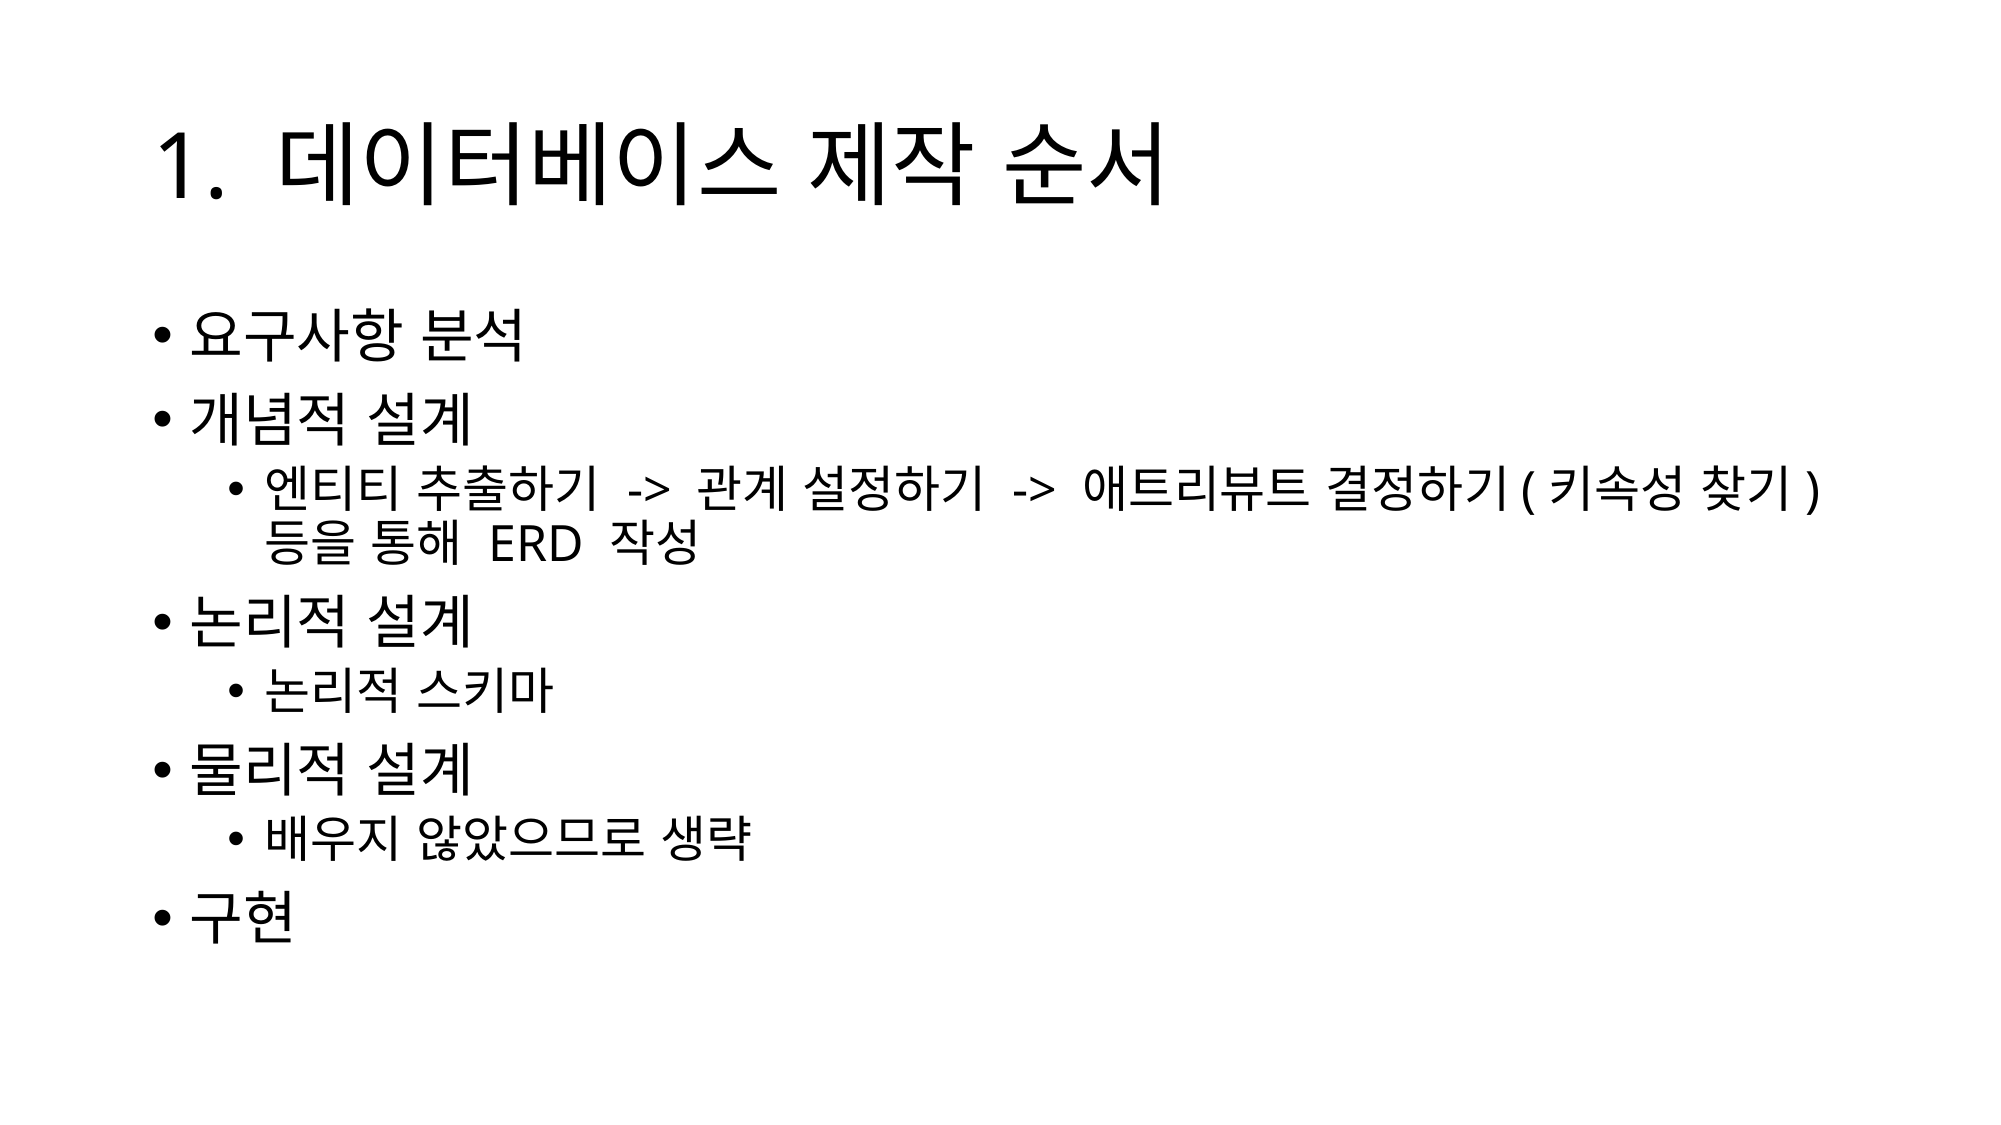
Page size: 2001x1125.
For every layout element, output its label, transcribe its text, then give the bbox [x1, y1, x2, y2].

title 1. 데이터베이스 제작 순서 [137, 59, 1863, 278]
list 요구사항 분석 개념적 설계 엔티티 추출하기 -> 관계 설정하기 -> 애트리뷰트 결정하기(키속성 찾기) 등을 통해 ERD 작성 논리적 설계 논리적 스키마 물리적 설계 배우지 않았으므로 생략 구현 [137, 299, 1863, 1014]
